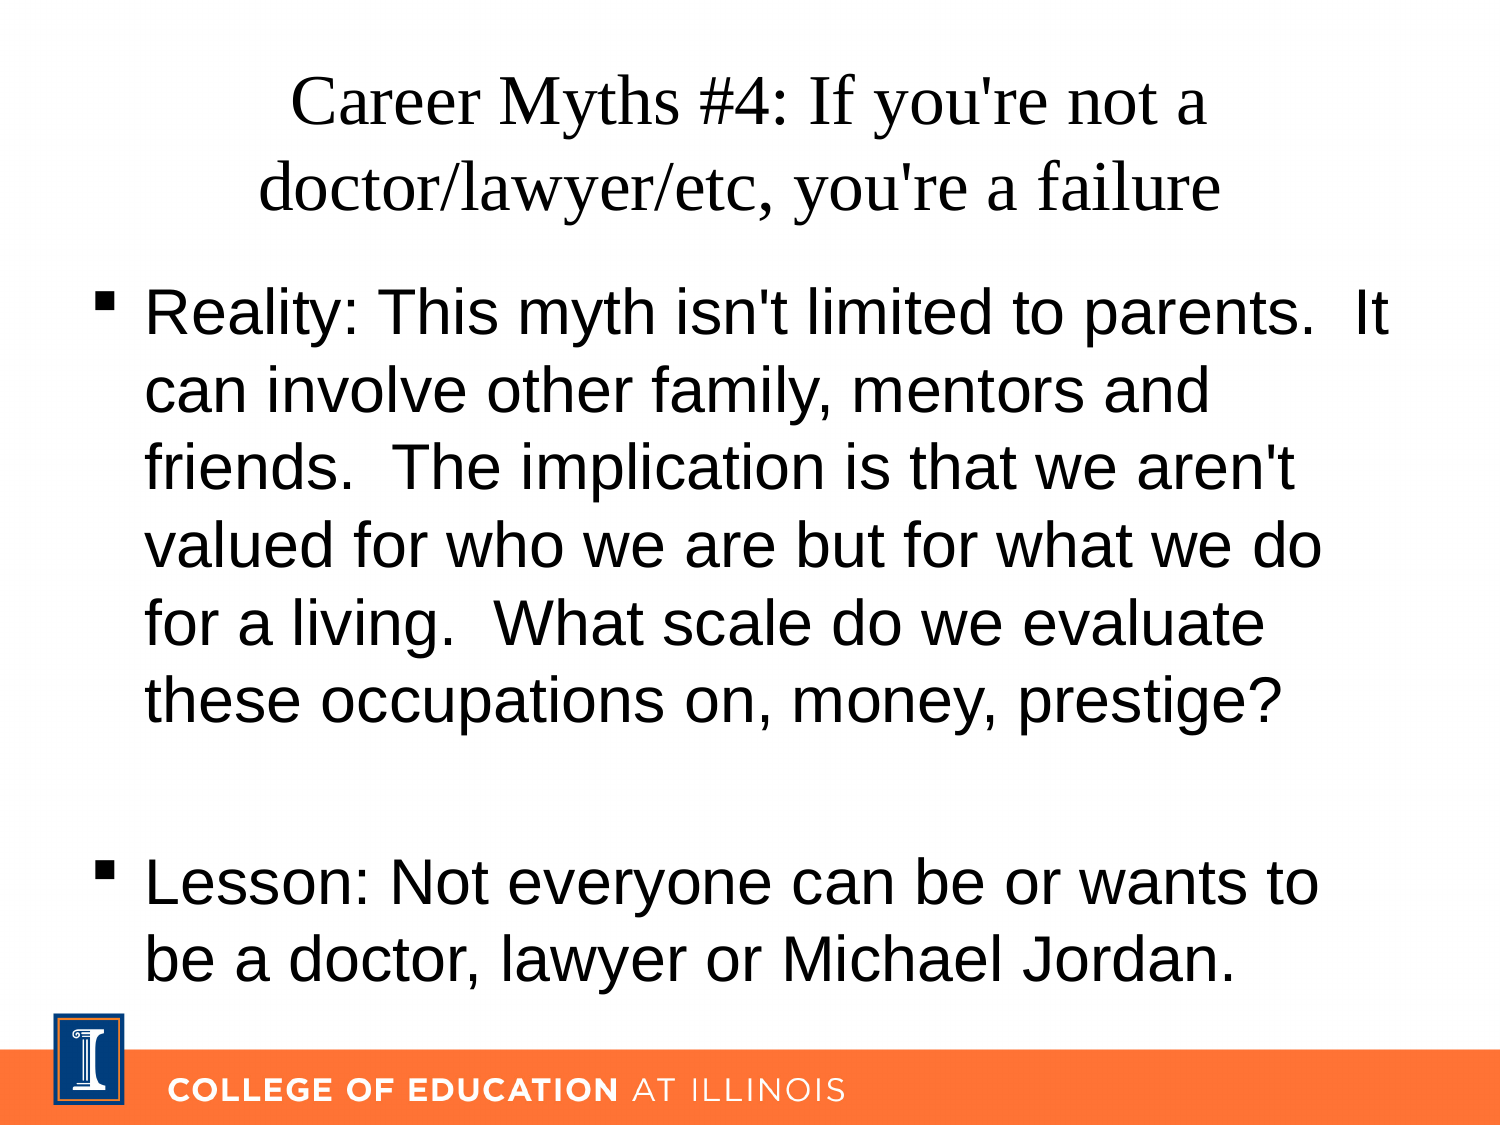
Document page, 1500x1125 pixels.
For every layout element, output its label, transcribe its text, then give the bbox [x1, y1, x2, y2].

title Career Myths #4: If you're not a doctor/lawyer/etc, you're a failure [75, 45, 1425, 233]
list Reality: This myth isn't limited to parents. It can involve other family, mentors and friends. The implication is that we aren't valued for who we are but for what we do for a living. What scale do we evaluate these occupations on, money, prestige? Lesson: Not everyone can be or wants to be a doctor, lawyer or Michael Jordan. [75, 262, 1425, 1005]
picture [0, 0, 1500, 1125]
